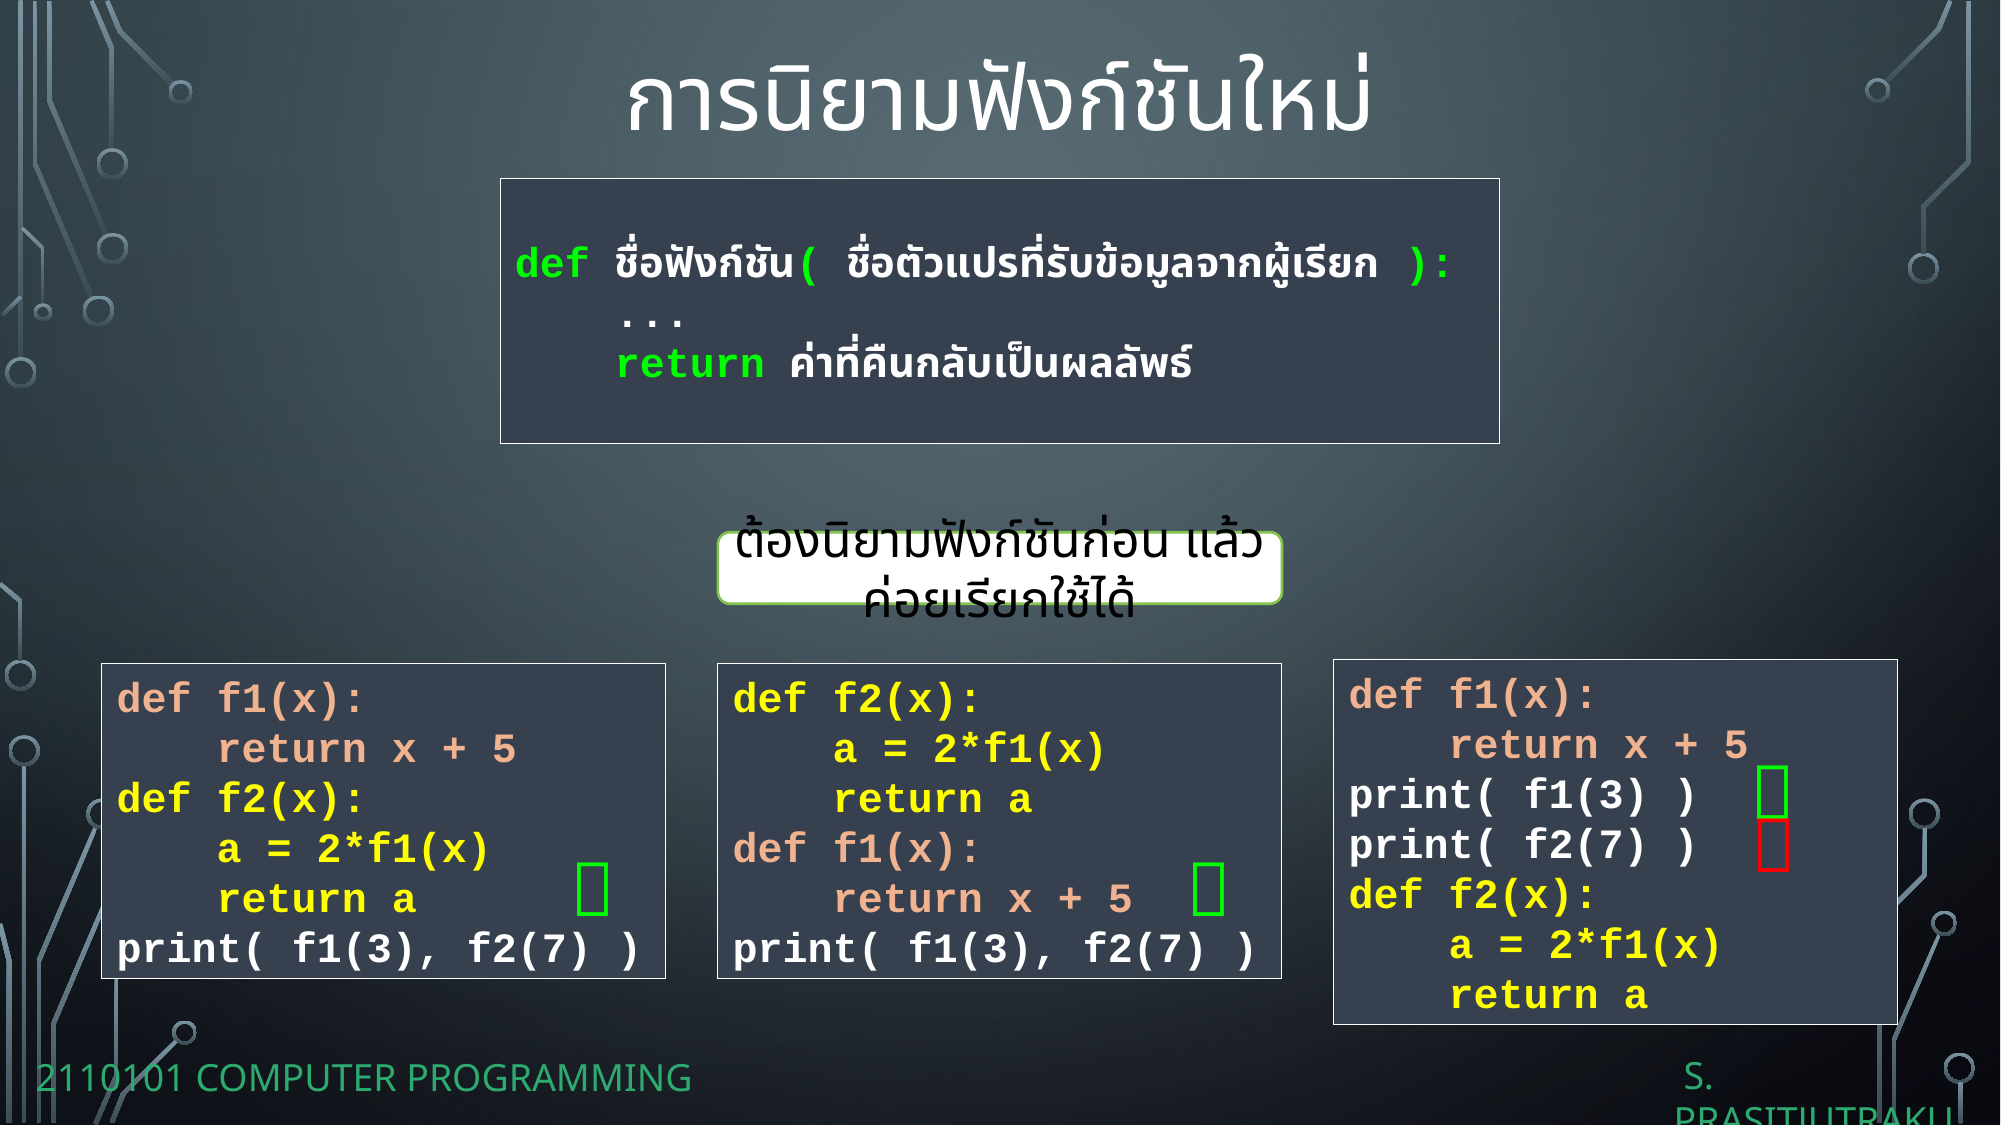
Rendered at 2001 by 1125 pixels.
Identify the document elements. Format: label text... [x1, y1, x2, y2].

text_box ต้องนิยามฟังก์ชันก่อน แล้วค่อยเรียกใช้ได้ [716, 530, 1284, 606]
text_box การนิยามฟังก์ชันใหม่ [101, 31, 1898, 156]
text_box def ชื่อฟังก์ชัน( ชื่อตัวแปรที่รับข้อมูลจากผู้เรียก ): ... return ค่าที่คืนกลับเป็นผลลัพธ์ [500, 178, 1500, 444]
text_box  [1736, 790, 1828, 896]
text_box def f1(x): return x + 5 def f2(x): a = 2*f1(x) return a print( f1(3), f2(7) ) [101, 663, 666, 979]
text_box  [555, 833, 647, 939]
text_box  [1735, 737, 1827, 843]
text_box  [1171, 833, 1263, 939]
text_box def f2(x): a = 2*f1(x) return a def f1(x): return x + 5 print( f1(3), f2(7) ) [717, 663, 1282, 979]
text_box def f1(x): return x + 5 print( f1(3) ) print( f2(7) ) def f2(x): a = 2*f1(x) return a [1333, 659, 1898, 1025]
